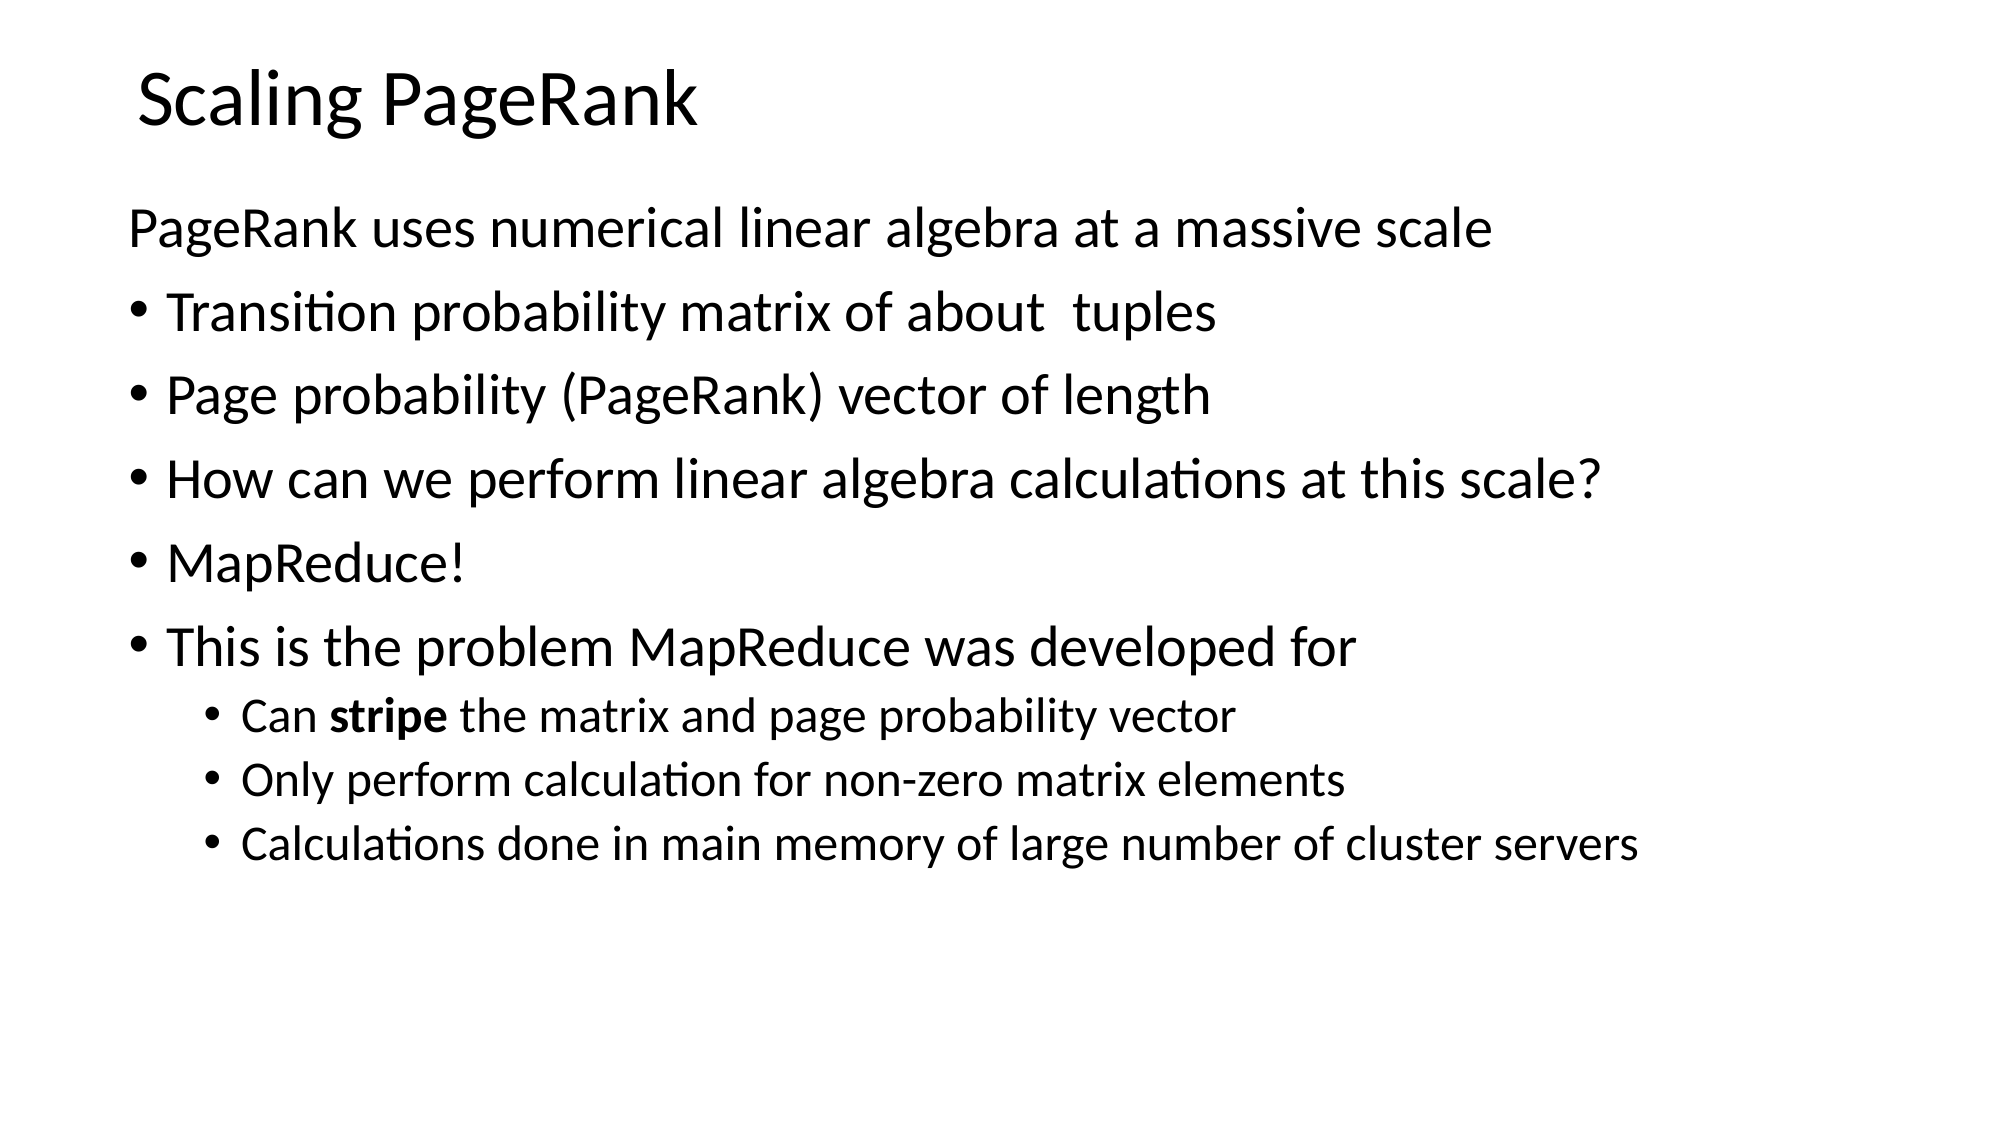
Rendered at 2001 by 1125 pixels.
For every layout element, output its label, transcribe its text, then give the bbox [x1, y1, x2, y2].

title Scaling PageRank [122, 47, 1848, 151]
